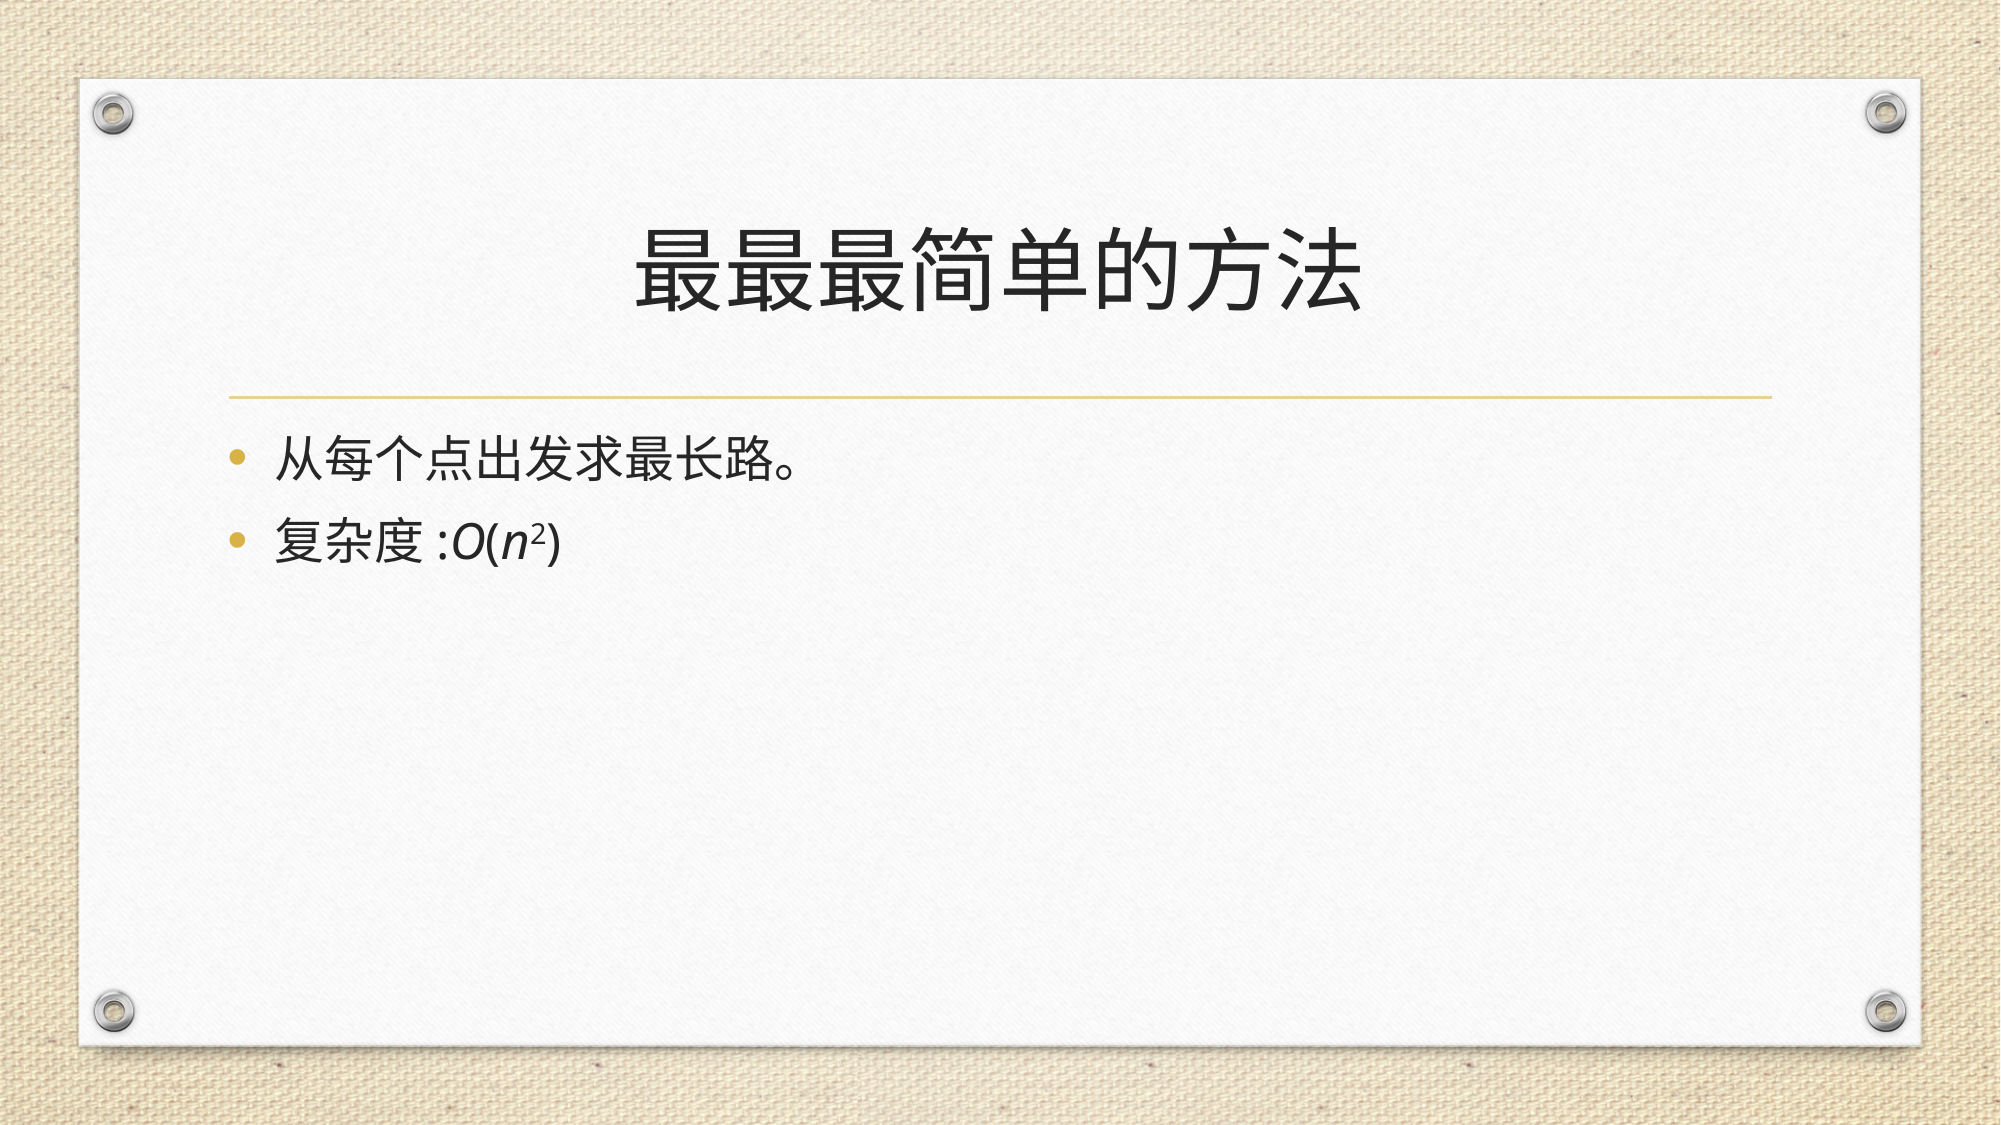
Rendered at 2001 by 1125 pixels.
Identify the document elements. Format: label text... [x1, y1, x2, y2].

title 最最最简单的方法 [212, 161, 1788, 375]
picture [0, 0, 2001, 1125]
list 从每个点出发求最长路。 复杂度:O(n2) [212, 419, 1788, 964]
